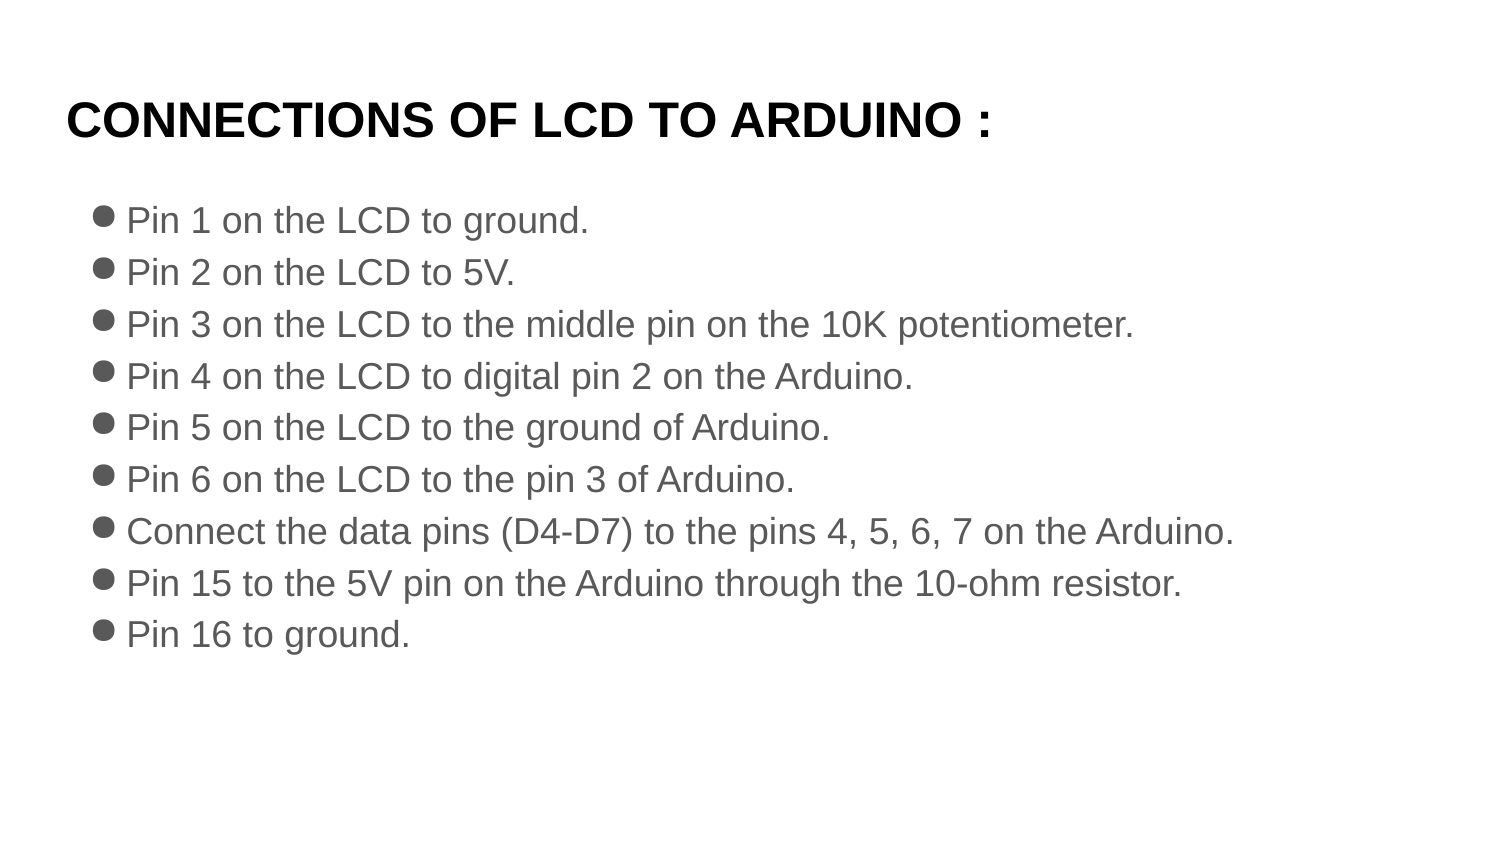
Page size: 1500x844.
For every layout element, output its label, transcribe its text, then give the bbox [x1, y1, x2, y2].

list Pin 1 on the LCD to ground. Pin 2 on the LCD to 5V. Pin 3 on the LCD to the middle pin on the 10K potentiometer. Pin 4 on the LCD to digital pin 2 on the Arduino. Pin 5 on the LCD to the ground of Arduino. Pin 6 on the LCD to the pin 3 of Arduino. Connect the data pins (D4-D7) to the pins 4, 5, 6, 7 on the Arduino. Pin 15 to the 5V pin on the Arduino through the 10-ohm resistor. Pin 16 to ground. [36, 174, 1464, 808]
title CONNECTIONS OF LCD TO ARDUINO : [51, 72, 1449, 167]
